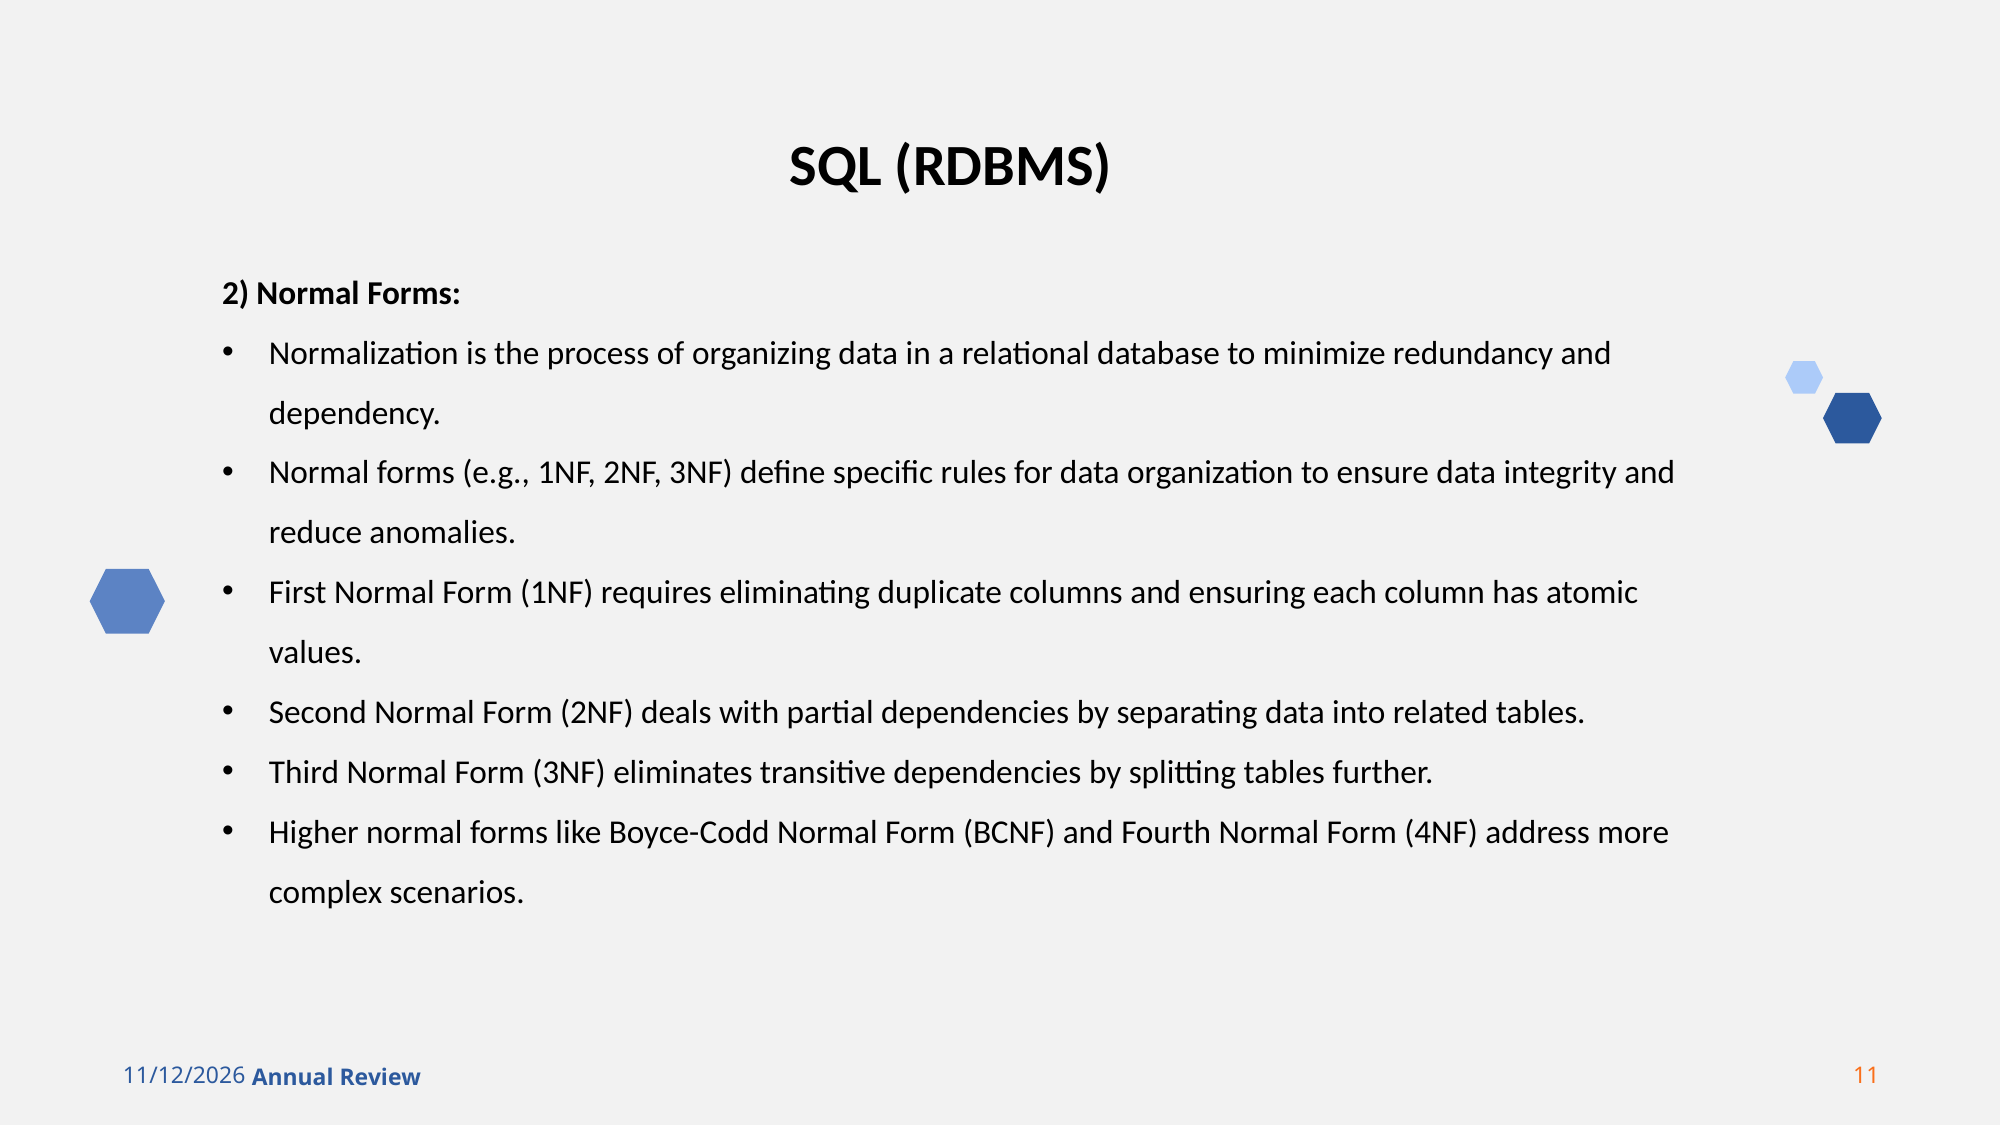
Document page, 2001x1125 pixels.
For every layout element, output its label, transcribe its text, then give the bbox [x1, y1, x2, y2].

text_box 2) Normal Forms: Normalization is the process of organizing data in a relational database to minimize redundancy and dependency. Normal forms (e.g., 1NF, 2NF, 3NF) define specific rules for data organization to ensure data integrity and reduce anomalies. First Normal Form (1NF) requires eliminating duplicate columns and ensuring each column has atomic values. Second Normal Form (2NF) deals with partial dependencies by separating data into related tables. Third Normal Form (3NF) eliminates transitive dependencies by splitting tables further. Higher normal forms like Boyce-Codd Normal Form (BCNF) and Fourth Normal Form (4NF) address more complex scenarios. [207, 243, 1744, 918]
text_box SQL (RDBMS) [158, 119, 1744, 205]
